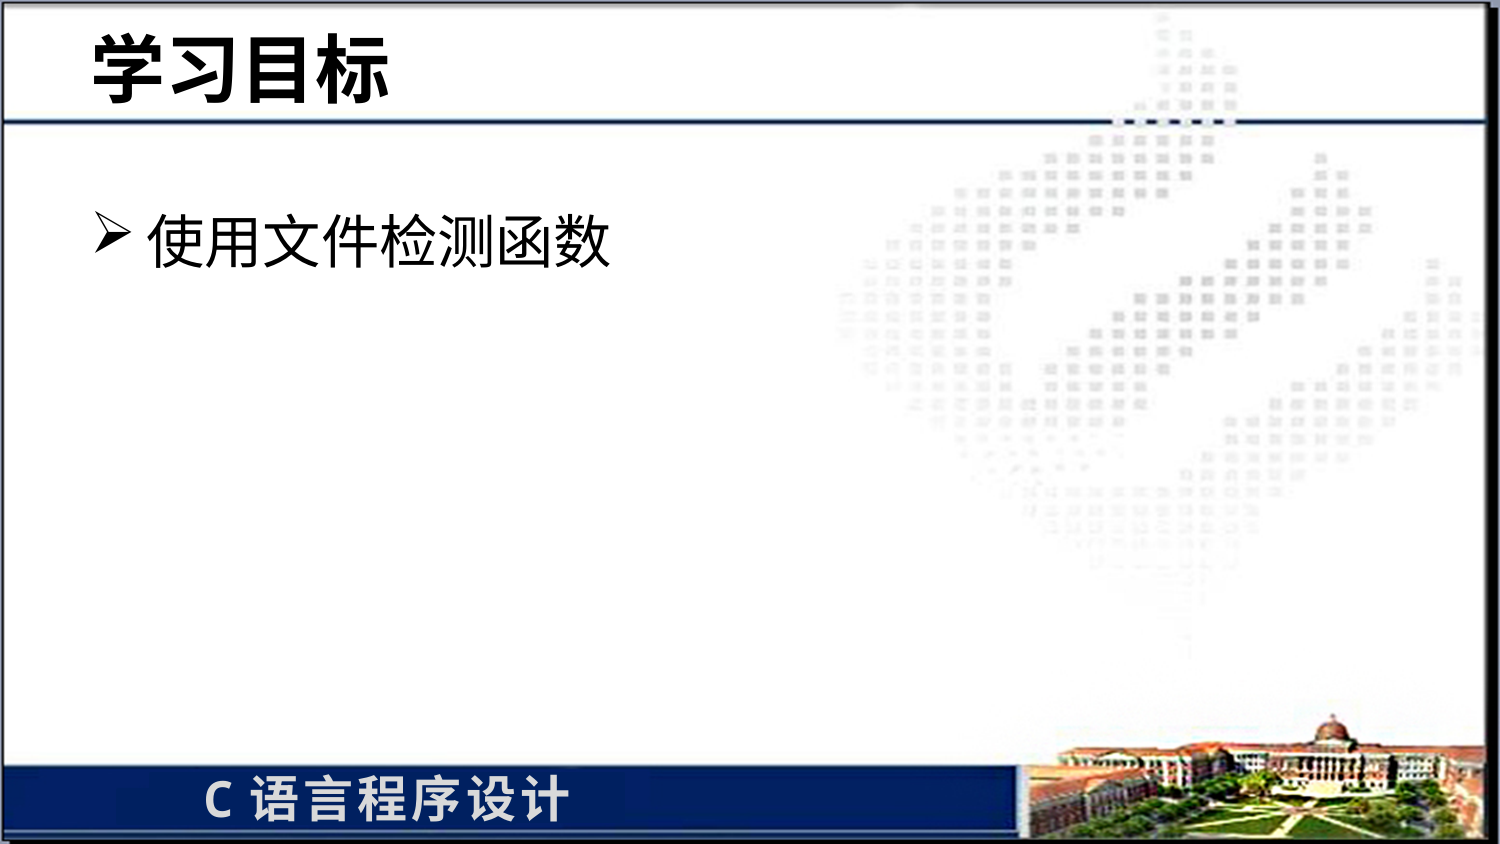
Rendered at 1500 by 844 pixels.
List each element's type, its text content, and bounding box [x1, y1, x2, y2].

title 学习目标 [75, 20, 1425, 115]
list 使用文件检测函数 [75, 197, 1425, 670]
picture [0, 0, 1500, 844]
